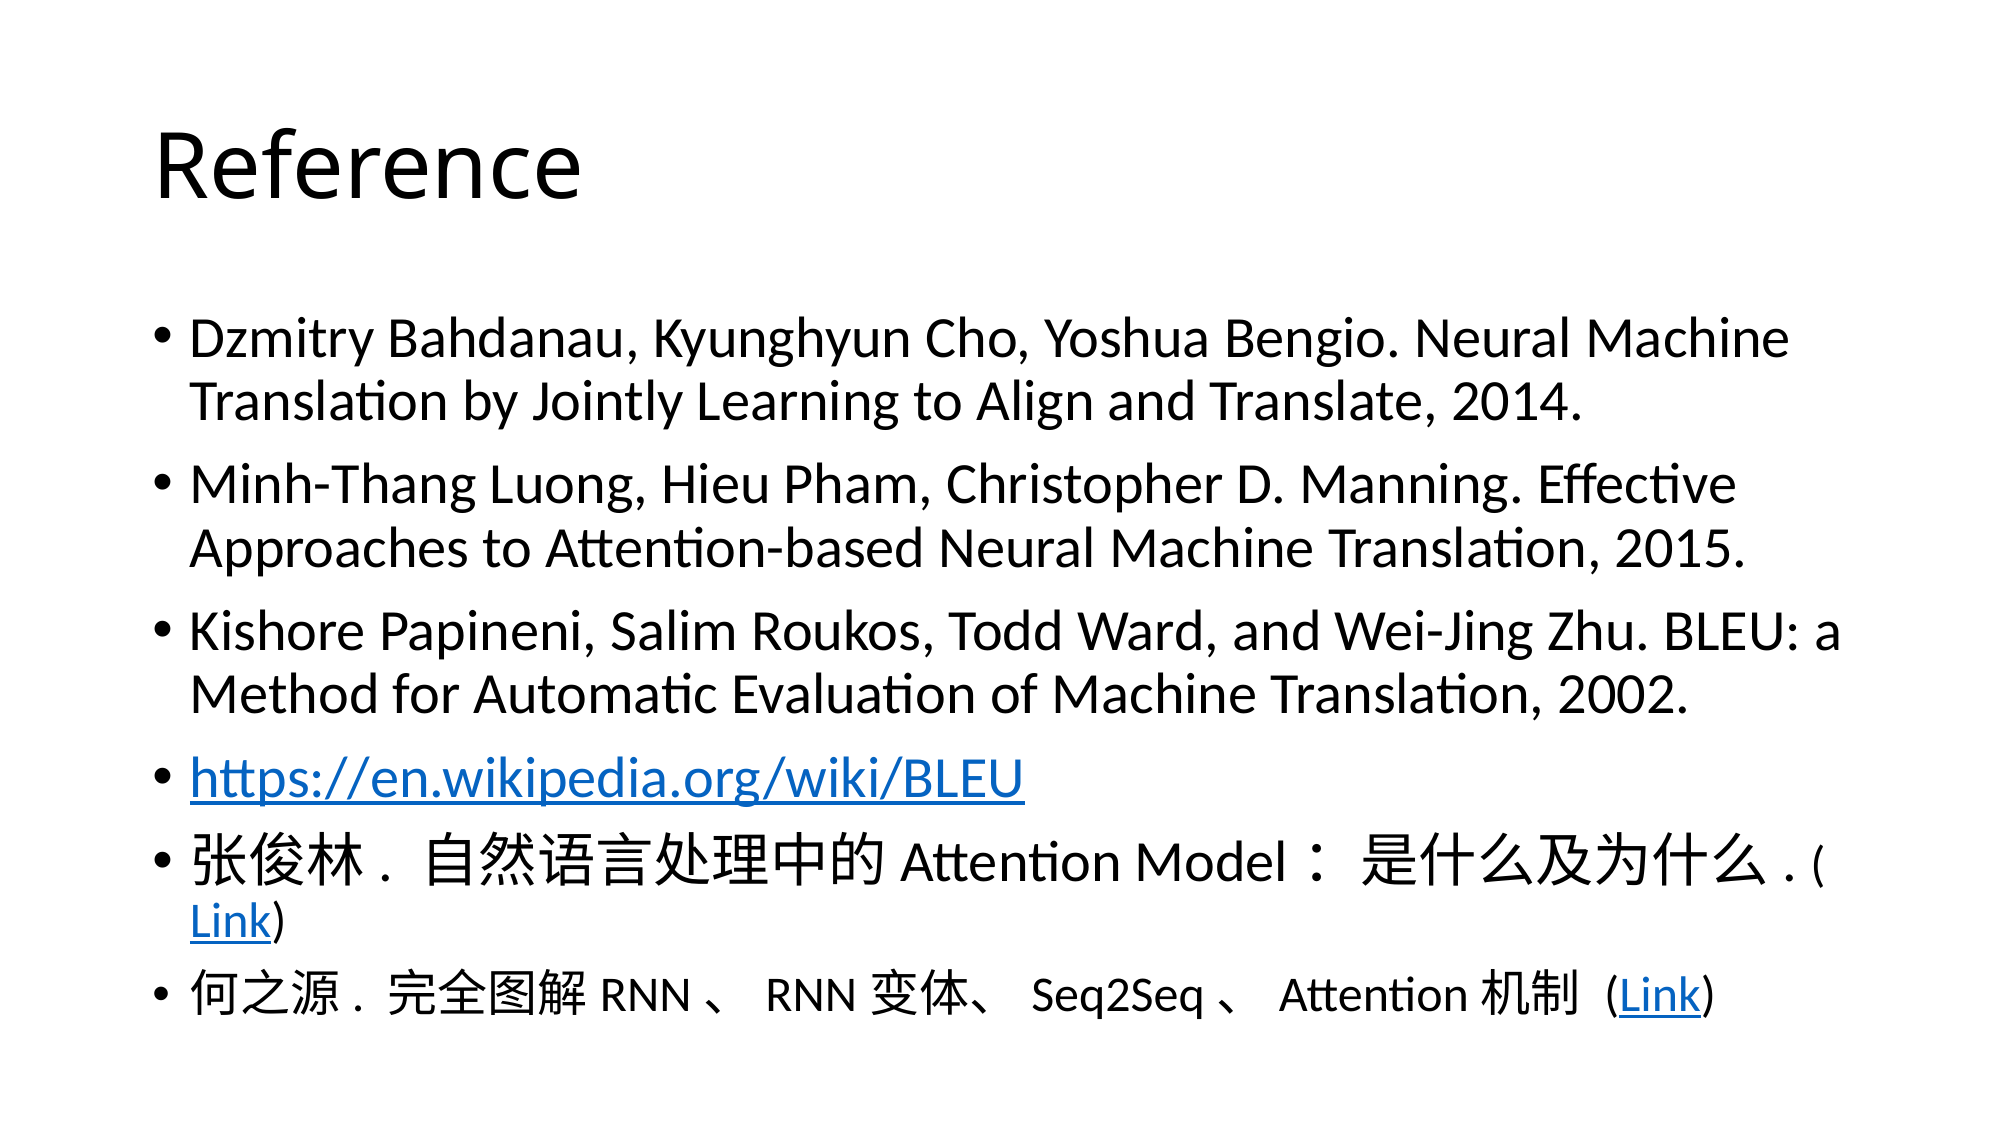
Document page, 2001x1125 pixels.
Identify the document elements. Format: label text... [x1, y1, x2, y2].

title Reference [137, 59, 1863, 278]
list Dzmitry Bahdanau, Kyunghyun Cho, Yoshua Bengio. Neural Machine Translation by Jointly Learning to Align and Translate, 2014. Minh-Thang Luong, Hieu Pham, Christopher D. Manning. Effective Approaches to Attention-based Neural Machine Translation, 2015. Kishore Papineni, Salim Roukos, Todd Ward, and Wei-Jing Zhu. BLEU: a Method for Automatic Evaluation of Machine Translation, 2002. https://en.wikipedia.org/wiki/BLEU 张俊林. 自然语言处理中的Attention Model：是什么及为什么. (Link) 何之源. 完全图解RNN、RNN变体、Seq2Seq、Attention机制 (Link) [137, 299, 1863, 1014]
